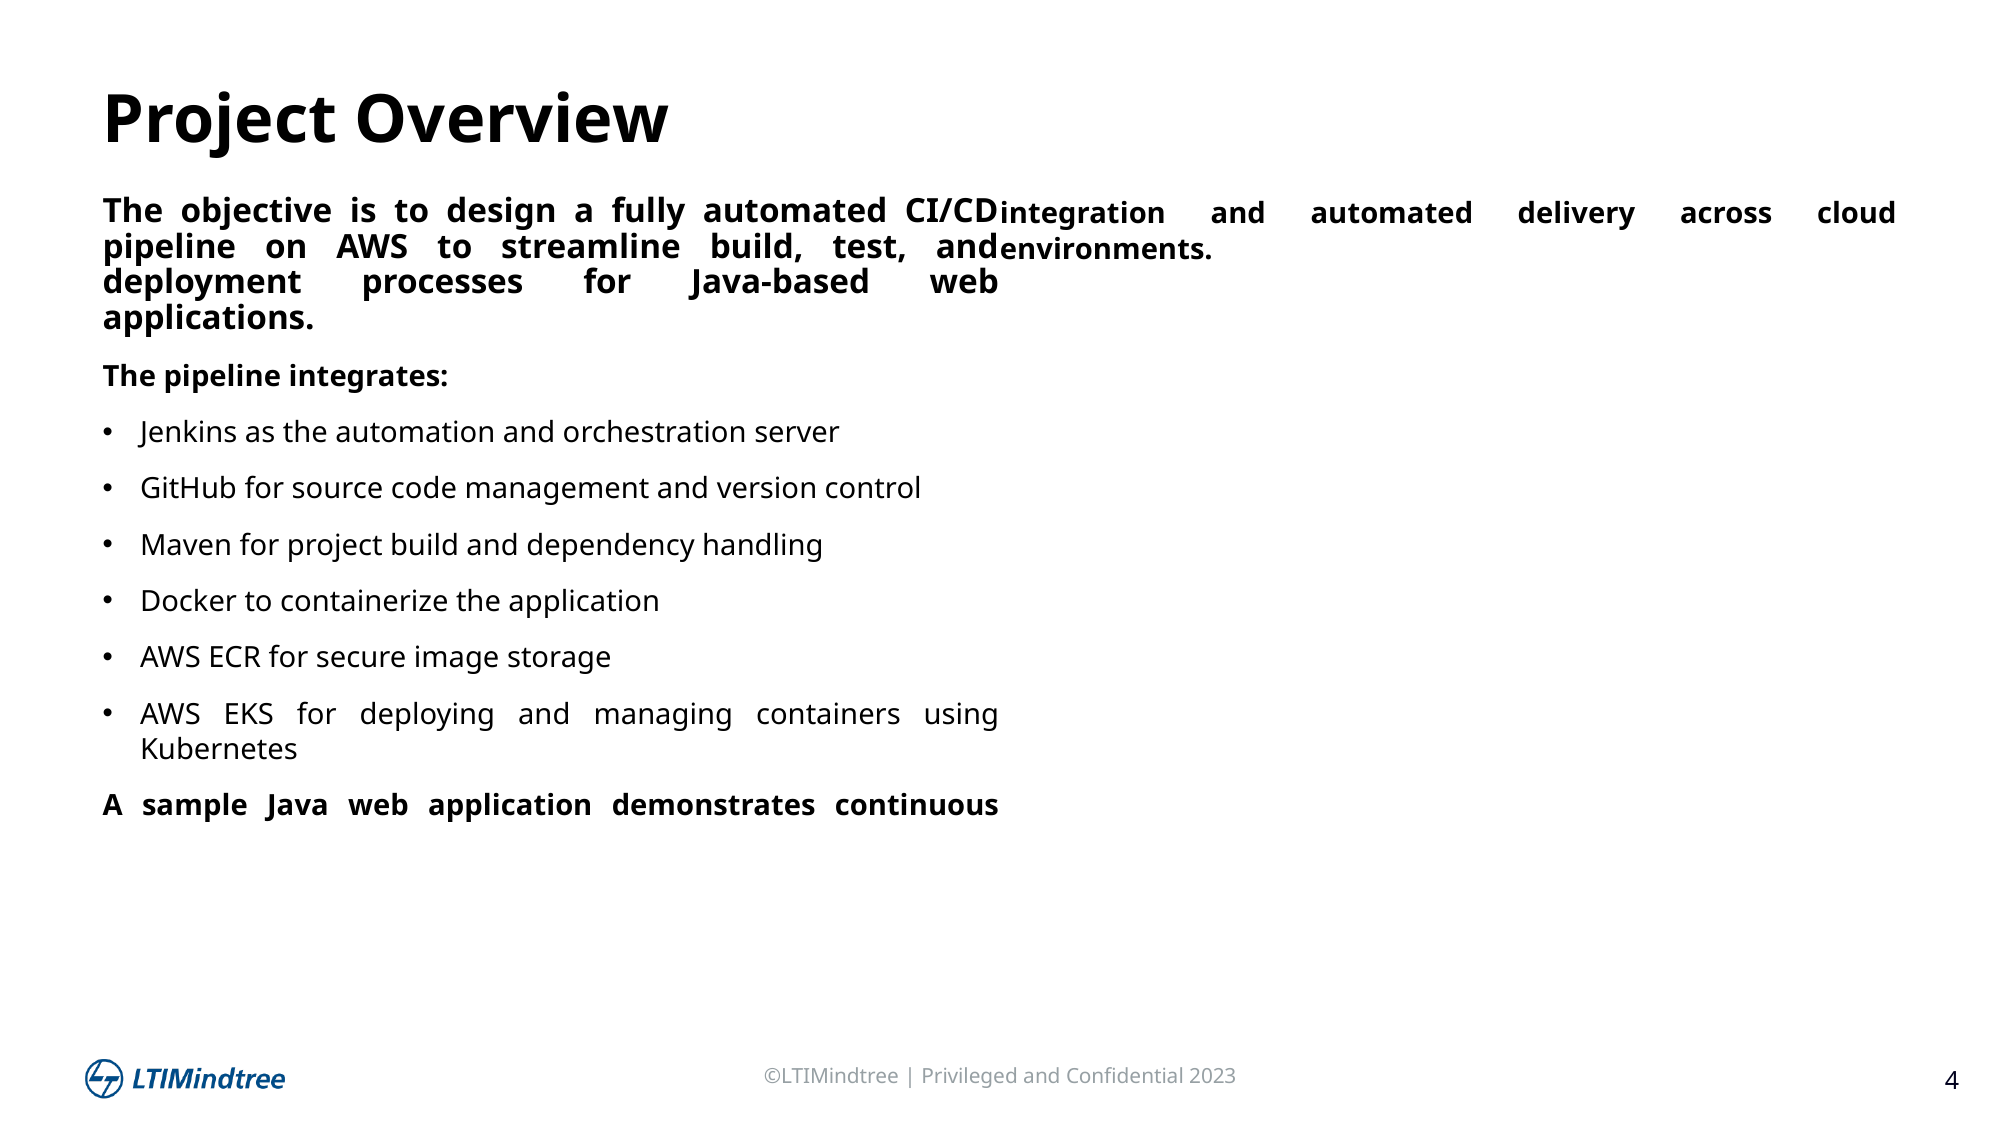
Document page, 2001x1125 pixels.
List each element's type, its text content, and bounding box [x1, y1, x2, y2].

list The objective is to design a fully automated CI/CD pipeline on AWS to streamline build, test, and deployment processes for Java-based web applications. The pipeline integrates: Jenkins as the automation and orchestration server GitHub for source code management and version control Maven for project build and dependency handling Docker to containerize the application AWS ECR for secure image storage AWS EKS for deploying and managing containers using Kubernetes A sample Java web application demonstrates continuous integration and automated delivery across cloud environments. [87, 186, 1913, 852]
list Project Overview [87, 77, 1913, 149]
